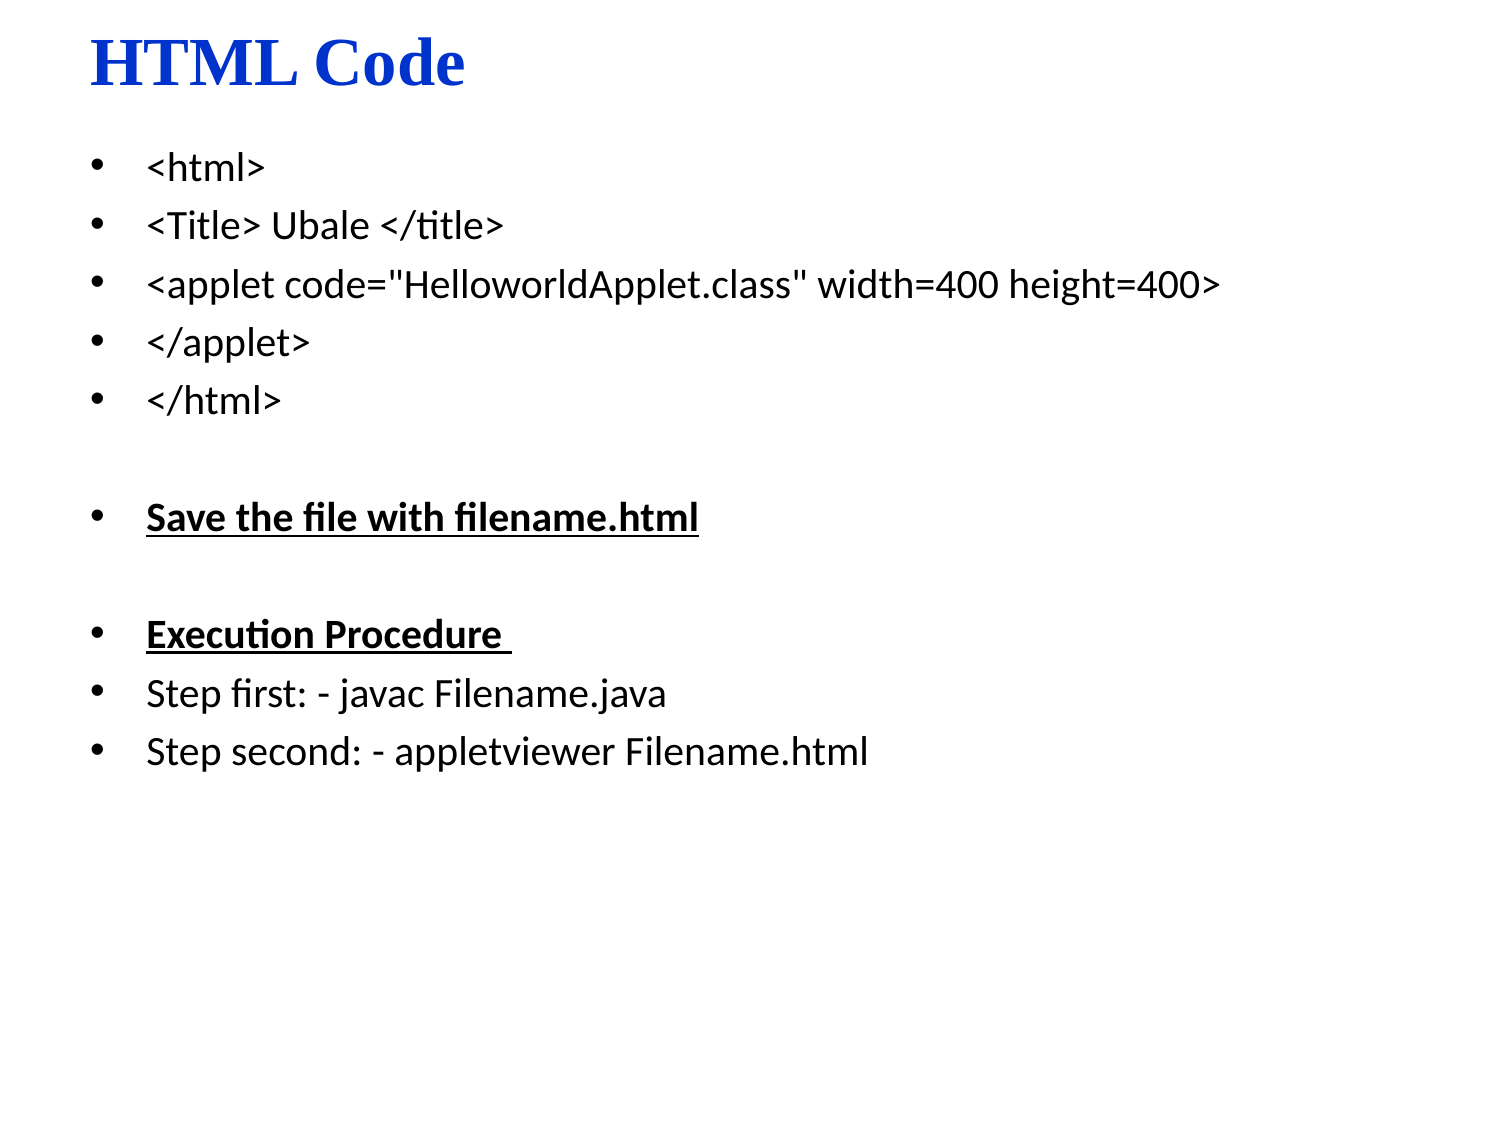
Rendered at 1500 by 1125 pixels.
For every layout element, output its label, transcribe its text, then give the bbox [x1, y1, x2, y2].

list <html> <Title> Ubale </title> <applet code="HelloworldApplet.class" width=400 height=400> </applet> </html> Save the file with filename.html Execution Procedure Step first: - javac Filename.java Step second: - appletviewer Filename.html [75, 132, 1425, 1005]
title HTML Code [75, 9, 1425, 108]
